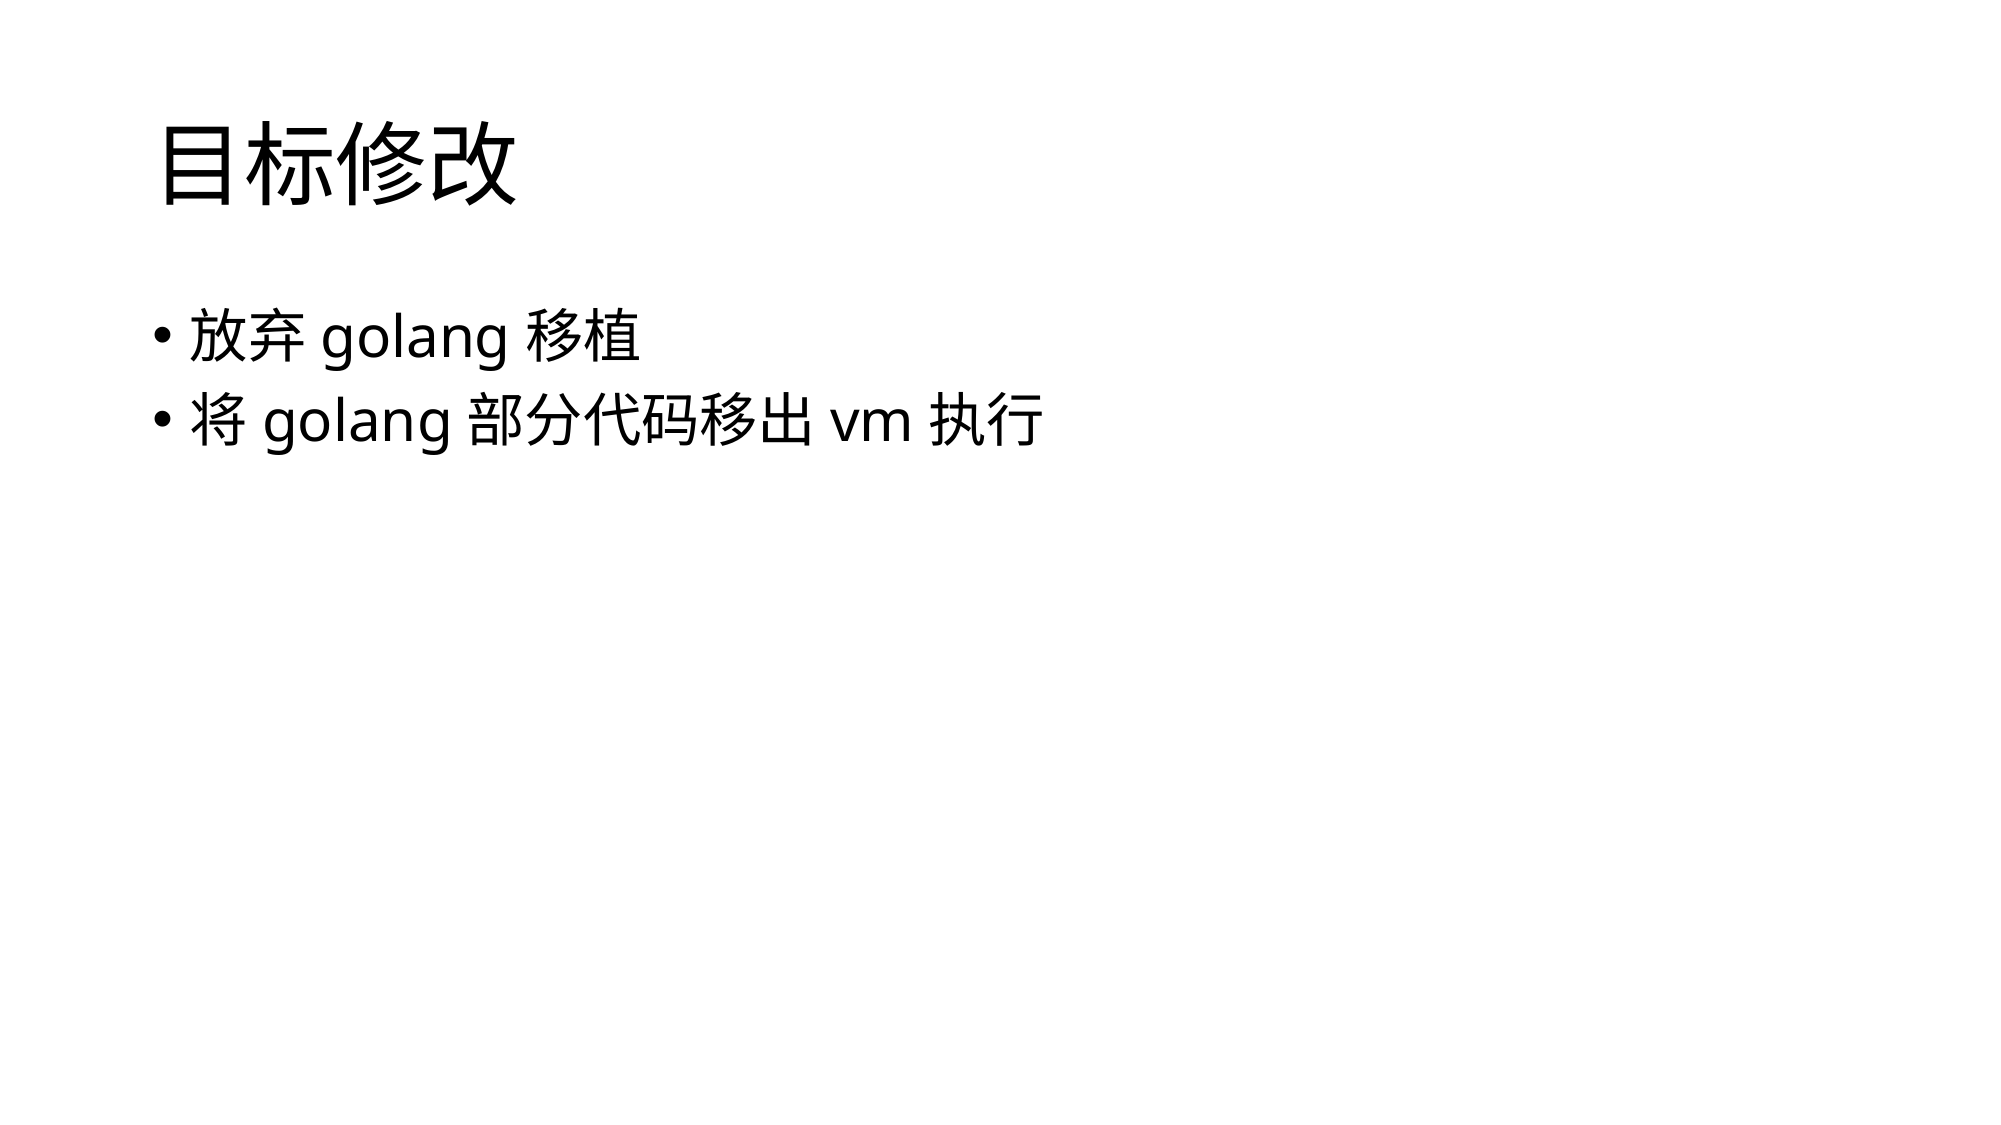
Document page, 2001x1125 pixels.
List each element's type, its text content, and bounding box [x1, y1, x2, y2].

title 目标修改 [137, 59, 1863, 278]
list 放弃golang移植 将golang部分代码移出vm执行 [137, 299, 1863, 1014]
